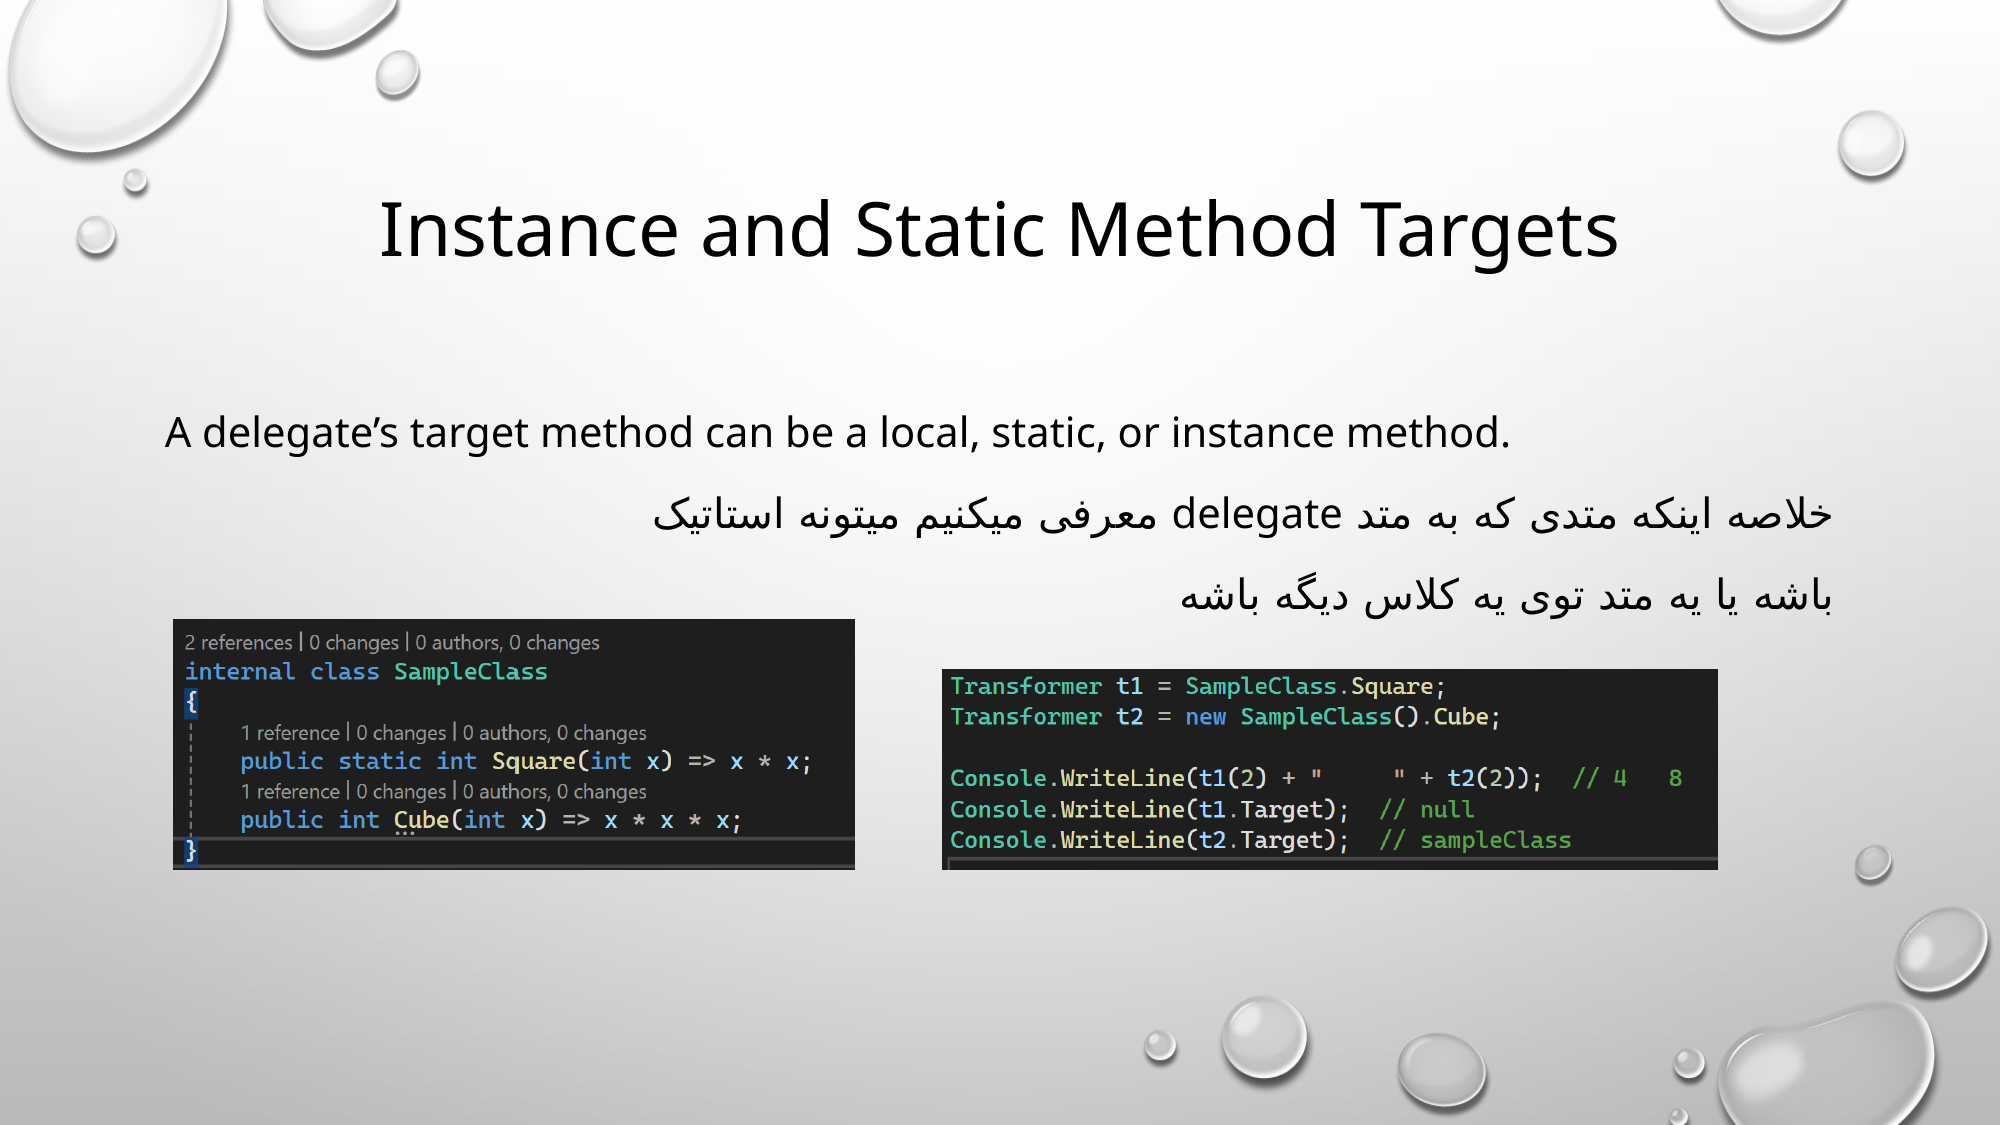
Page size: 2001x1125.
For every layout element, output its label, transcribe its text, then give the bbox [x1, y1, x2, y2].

picture [0, 0, 2000, 1125]
title Instance and Static Method Targets [149, 101, 1851, 364]
list A delegate’s target method can be a local, static, or instance method. خلاصه اینکه متدی که به متد delegate معرفی میکنیم میتونه استاتیک باشه یا یه متد توی یه کلاس دیگه باشه [149, 388, 1850, 950]
